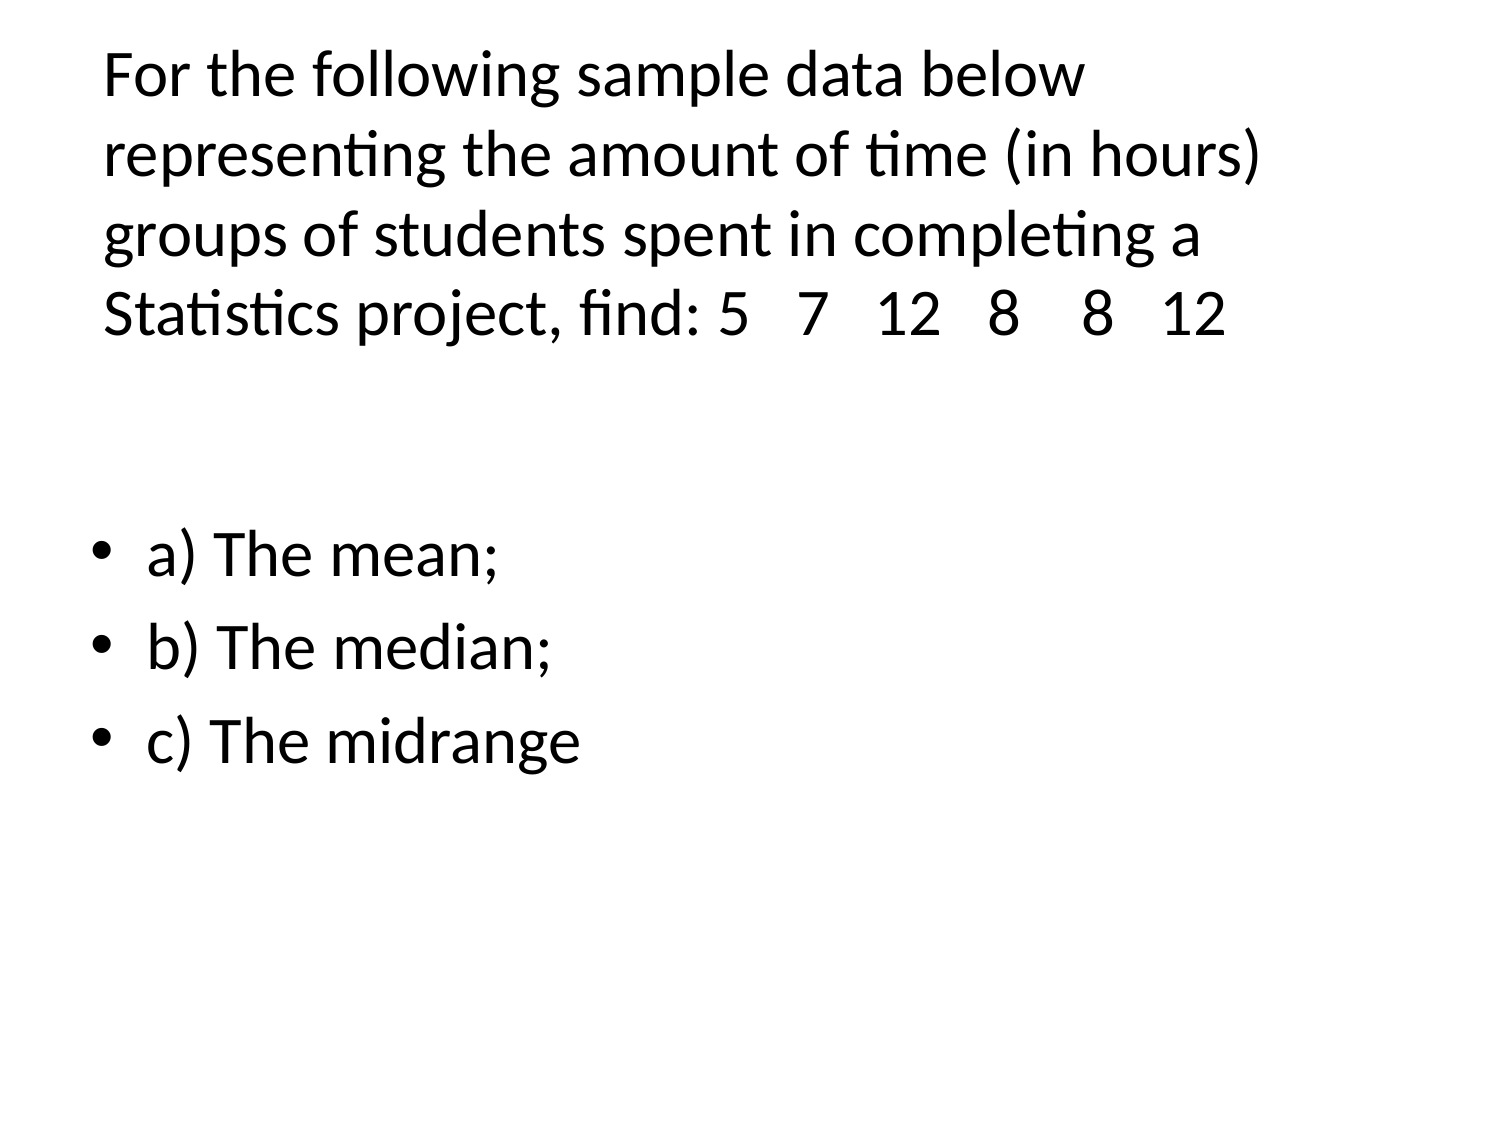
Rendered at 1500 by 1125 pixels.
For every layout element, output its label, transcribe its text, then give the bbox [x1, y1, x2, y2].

list a) The mean; b) The median; c) The midrange [75, 408, 1425, 1005]
title For the following sample data below representing the amount of time (in hours) groups of students spent in completing a Statistics project, find: 5 7 12 8 8 12 [88, 42, 1439, 336]
